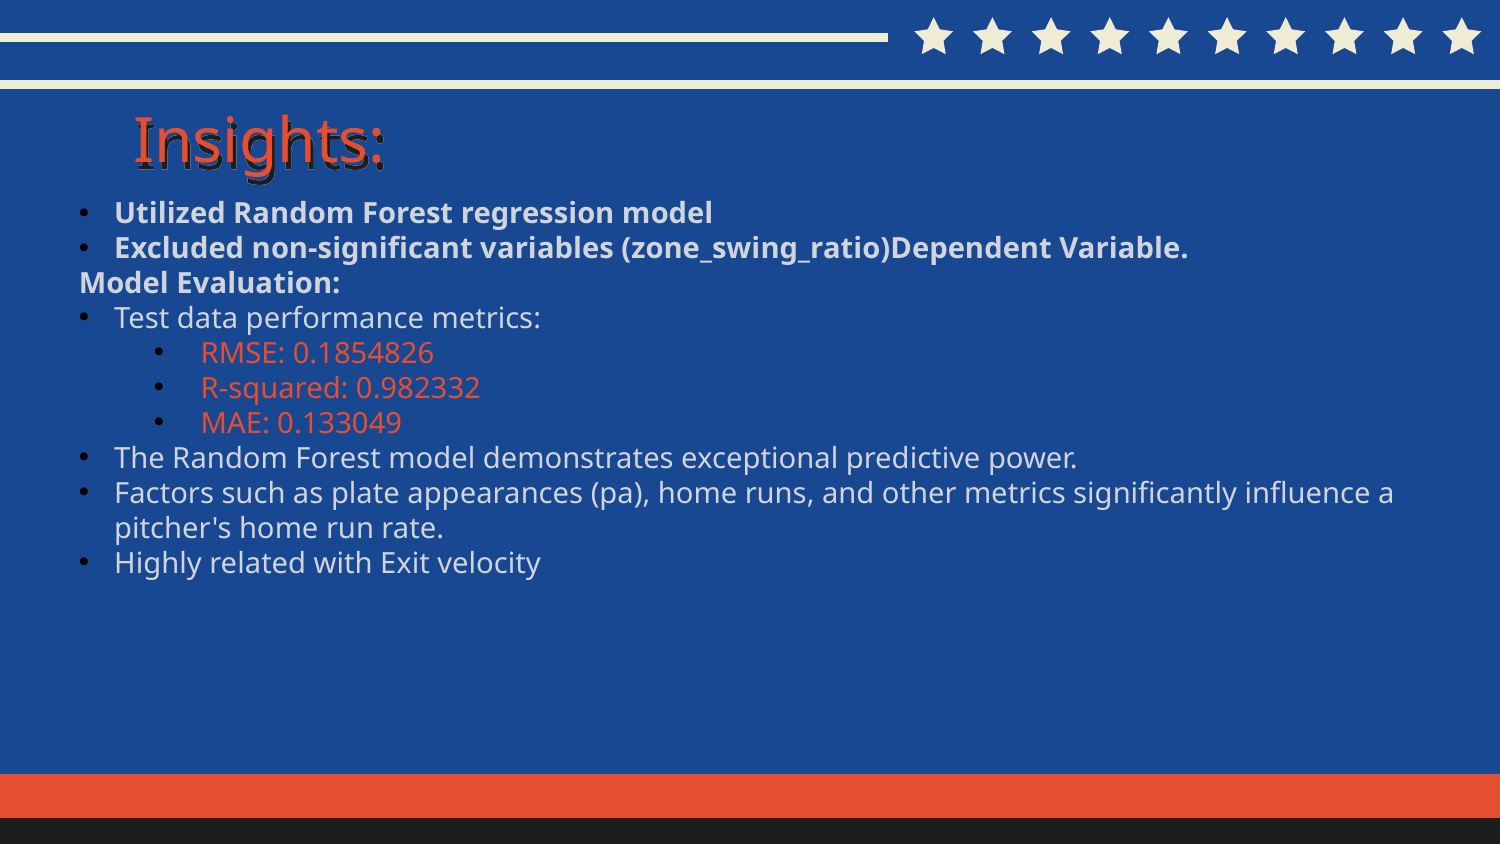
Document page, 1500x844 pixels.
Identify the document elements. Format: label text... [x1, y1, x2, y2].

title Insights: [118, 85, 1382, 179]
text_box Utilized Random Forest regression model Excluded non-significant variables (zone_swing_ratio)Dependent Variable. Model Evaluation: Test data performance metrics: RMSE: 0.1854826 R-squared: 0.982332 MAE: 0.133049 The Random Forest model demonstrates exceptional predictive power. Factors such as plate appearances (pa), home runs, and other metrics significantly influence a pitcher's home run rate. Highly related with Exit velocity [63, 179, 1437, 594]
